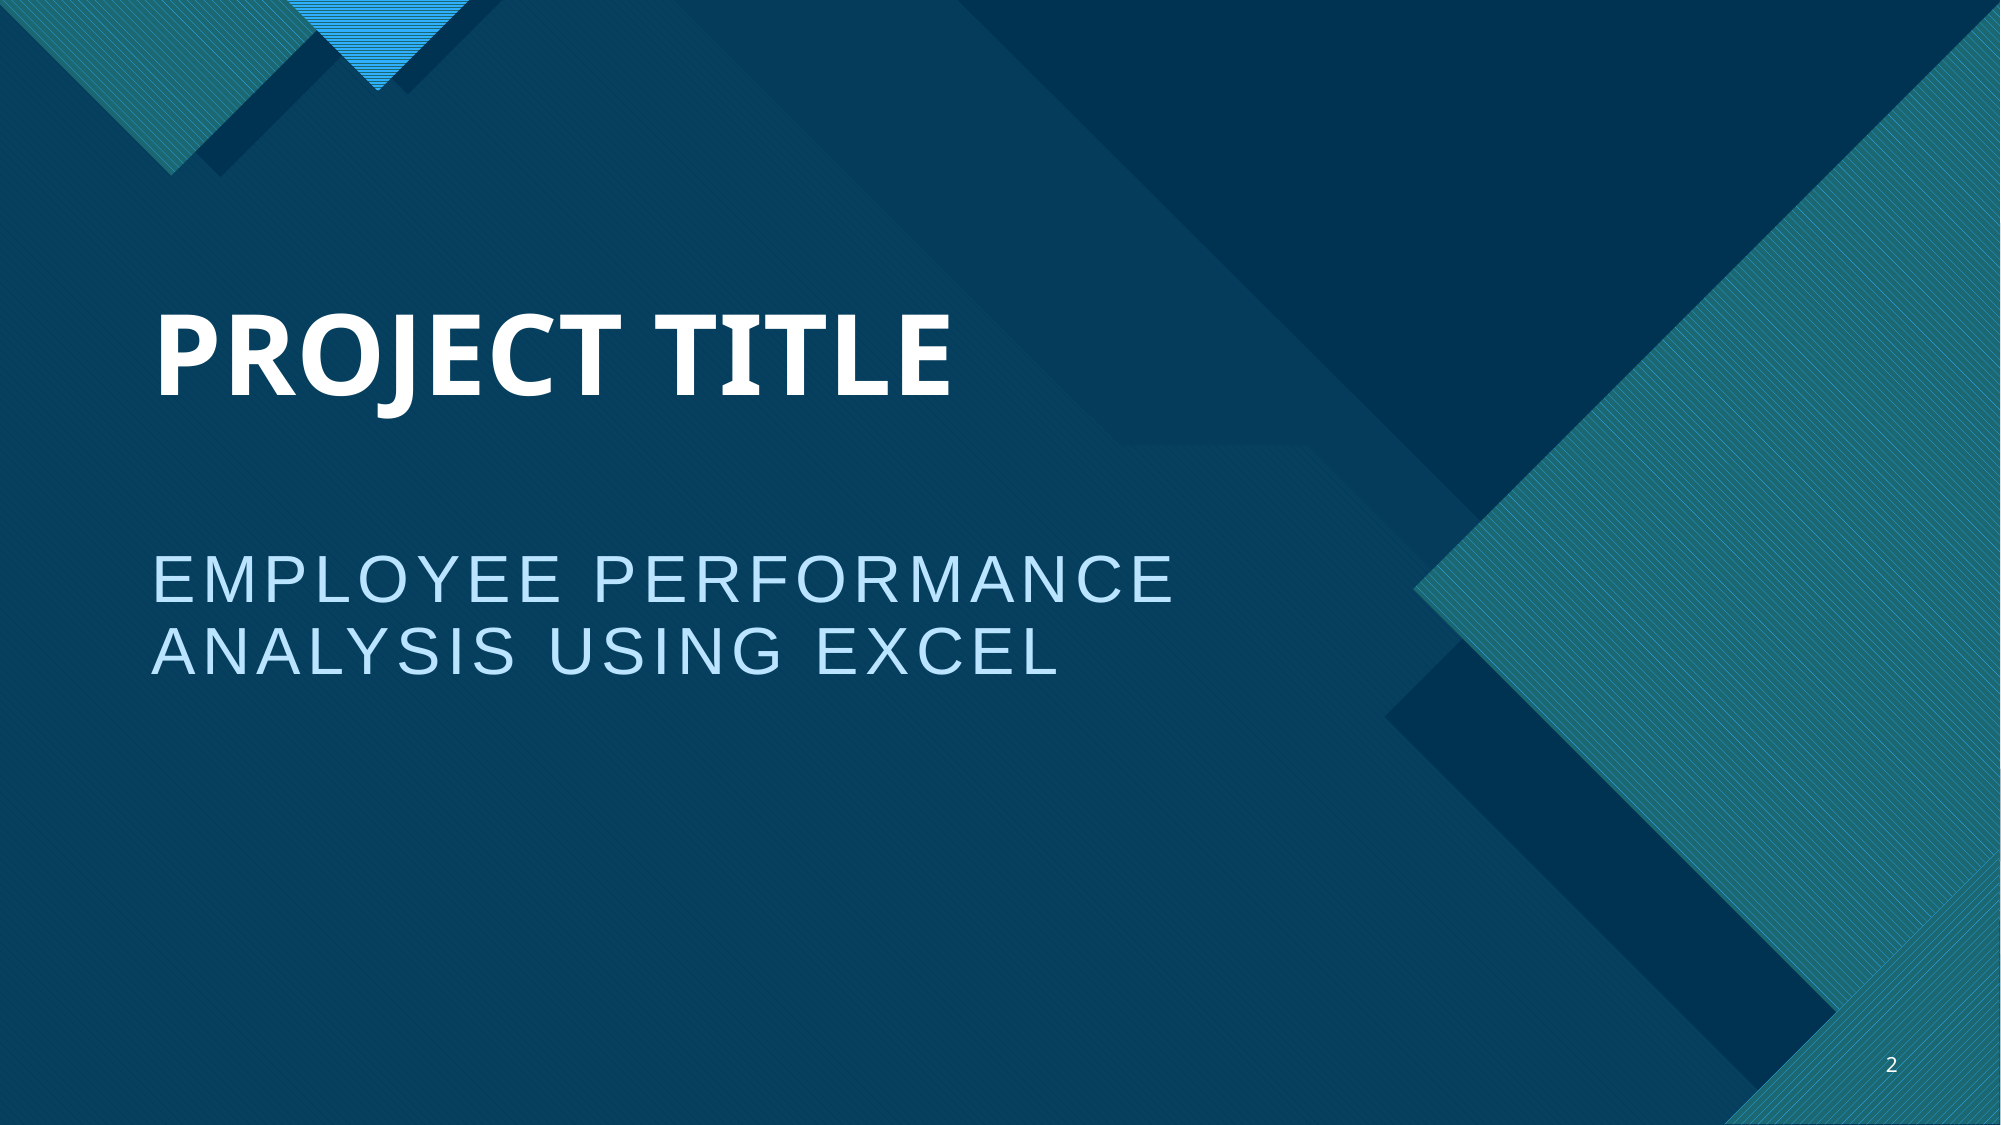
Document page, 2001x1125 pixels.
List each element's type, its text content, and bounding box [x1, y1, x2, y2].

list EMPLOYEE PERFORMANCE ANALYSIS USING EXCEL [136, 537, 1432, 866]
slide_number 2 [1845, 1035, 1913, 1096]
slide_number 10 [1432, 427, 2001, 1125]
title PROJECT TITLE [136, 202, 1413, 428]
